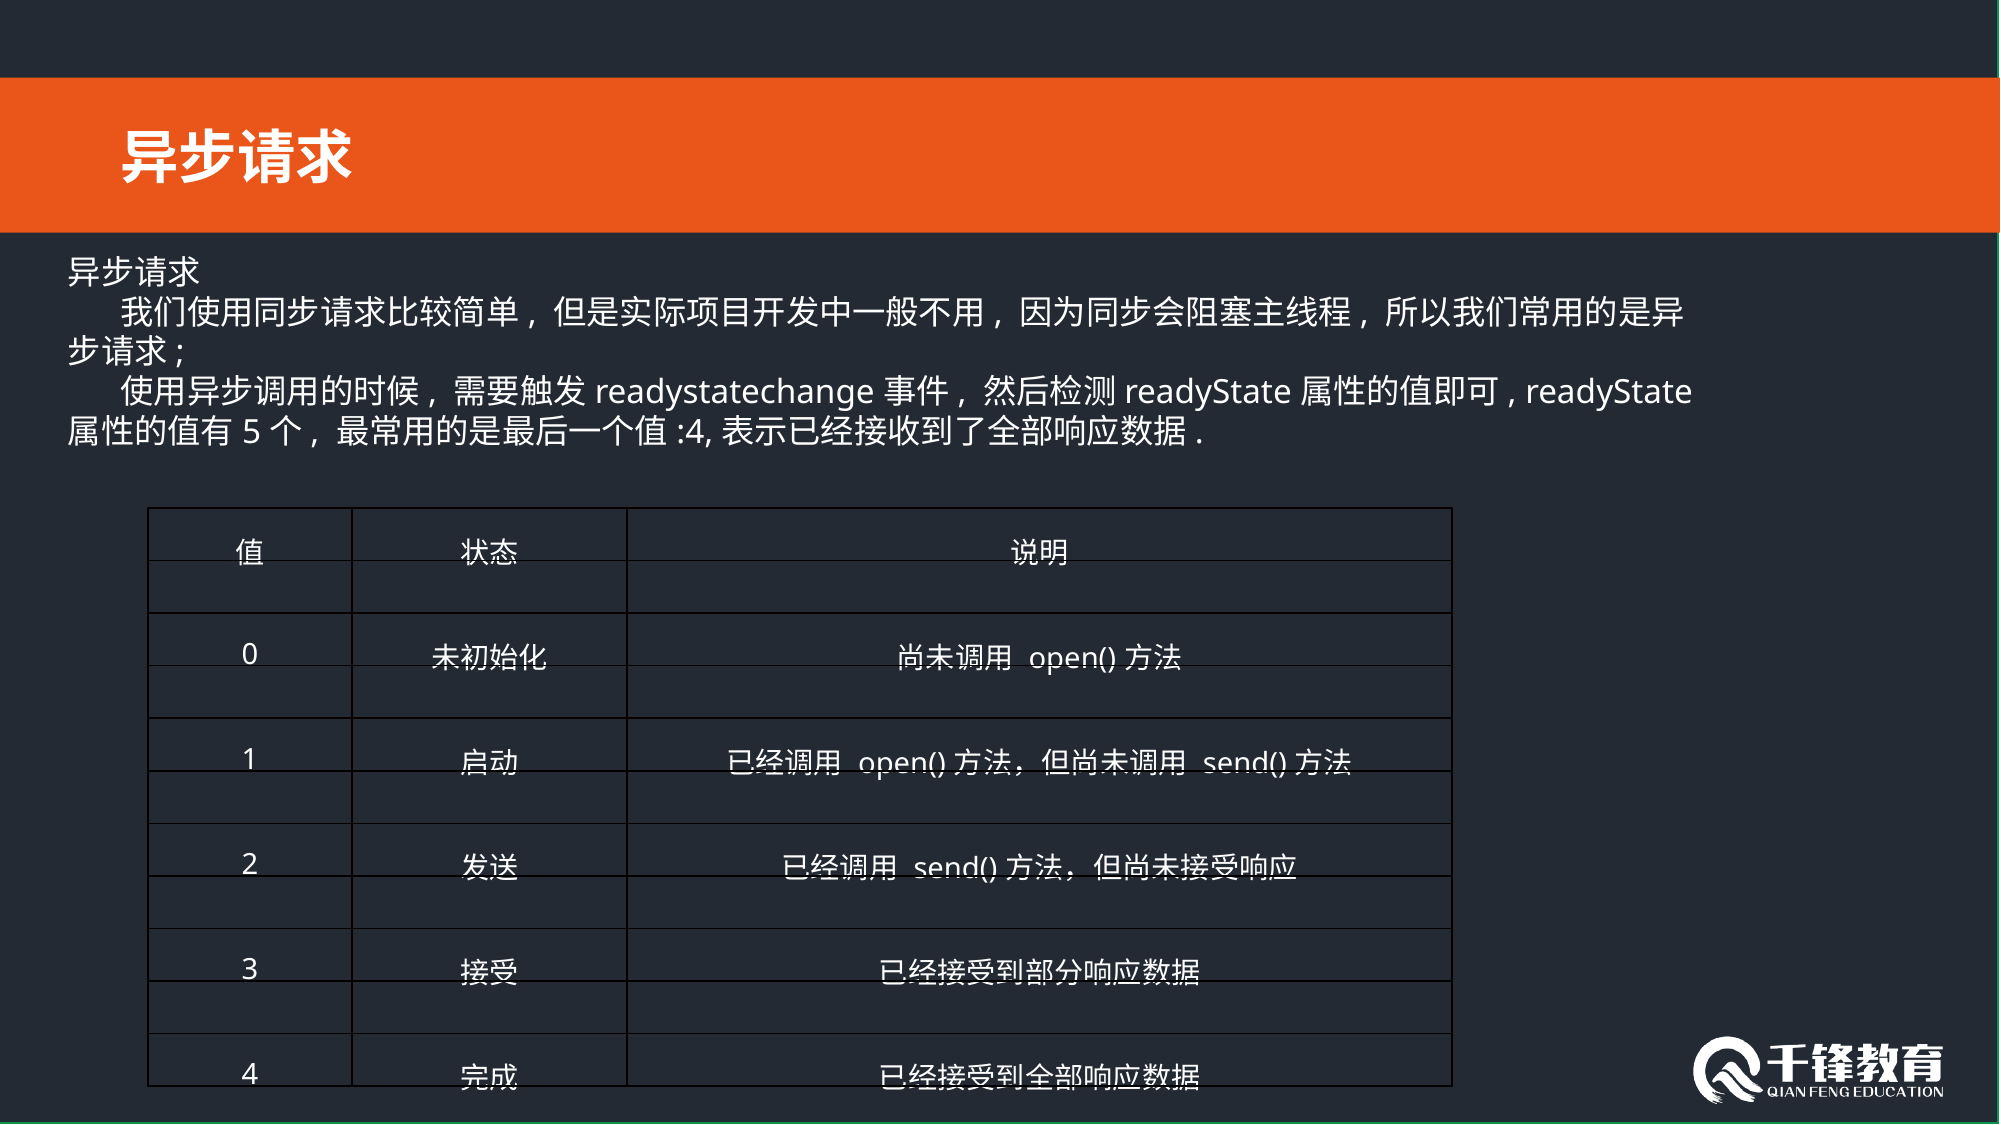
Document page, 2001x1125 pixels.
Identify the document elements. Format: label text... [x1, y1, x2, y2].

table_cell [353, 666, 626, 717]
table_cell 尚未调用 open()方法 [628, 614, 1451, 665]
table_cell [628, 666, 1451, 717]
table_cell 已经调用 send()方法，但尚未接受响应 [628, 824, 1451, 875]
picture [1691, 1031, 1948, 1109]
table_cell [149, 772, 351, 823]
table_cell [353, 982, 626, 1033]
table_cell 0 [149, 614, 351, 665]
table_cell [353, 772, 626, 823]
text_box [0, 234, 1999, 1124]
table_cell 发送 [353, 824, 626, 875]
text_box [0, 77, 2000, 234]
table_header 状态 [353, 509, 626, 560]
table_cell 4 [149, 1034, 351, 1085]
table_cell 未初始化 [353, 614, 626, 665]
table_cell 2 [149, 824, 351, 875]
table_cell [628, 772, 1451, 823]
table_cell [149, 982, 351, 1033]
table_cell [149, 666, 351, 717]
table_cell 接受 [353, 929, 626, 980]
table_cell 已经接受到部分响应数据 [628, 929, 1451, 980]
table_cell 已经接受到全部响应数据 [628, 1034, 1451, 1085]
table_cell 启动 [353, 719, 626, 770]
text_box [0, 0, 1999, 77]
table_cell [353, 877, 626, 928]
table_cell [628, 561, 1451, 612]
table_cell [149, 561, 351, 612]
table_cell 3 [149, 929, 351, 980]
table_cell [628, 982, 1451, 1033]
table_cell 1 [149, 719, 351, 770]
text_box 异步请求 我们使用同步请求比较简单, 但是实际项目开发中一般不用, 因为同步会阻塞主线程, 所以我们常用的是异步请求; 使用异步调用的时候, 需要触发readystatechange事件, 然后检测readyState属性的值即可, readyState属性的值有5个, 最常用的是最后一个值:4,表示已经接收到了全部响应数据. [53, 243, 1709, 458]
table_cell 完成 [353, 1034, 626, 1085]
table_header 值 [149, 509, 351, 560]
table_cell [149, 877, 351, 928]
table_cell [353, 561, 626, 612]
table_header 说明 [628, 509, 1451, 560]
table_cell [628, 877, 1451, 928]
text_box 异步请求 [106, 112, 1692, 198]
table_cell 已经调用 open()方法，但尚未调用 send()方法 [628, 719, 1451, 770]
